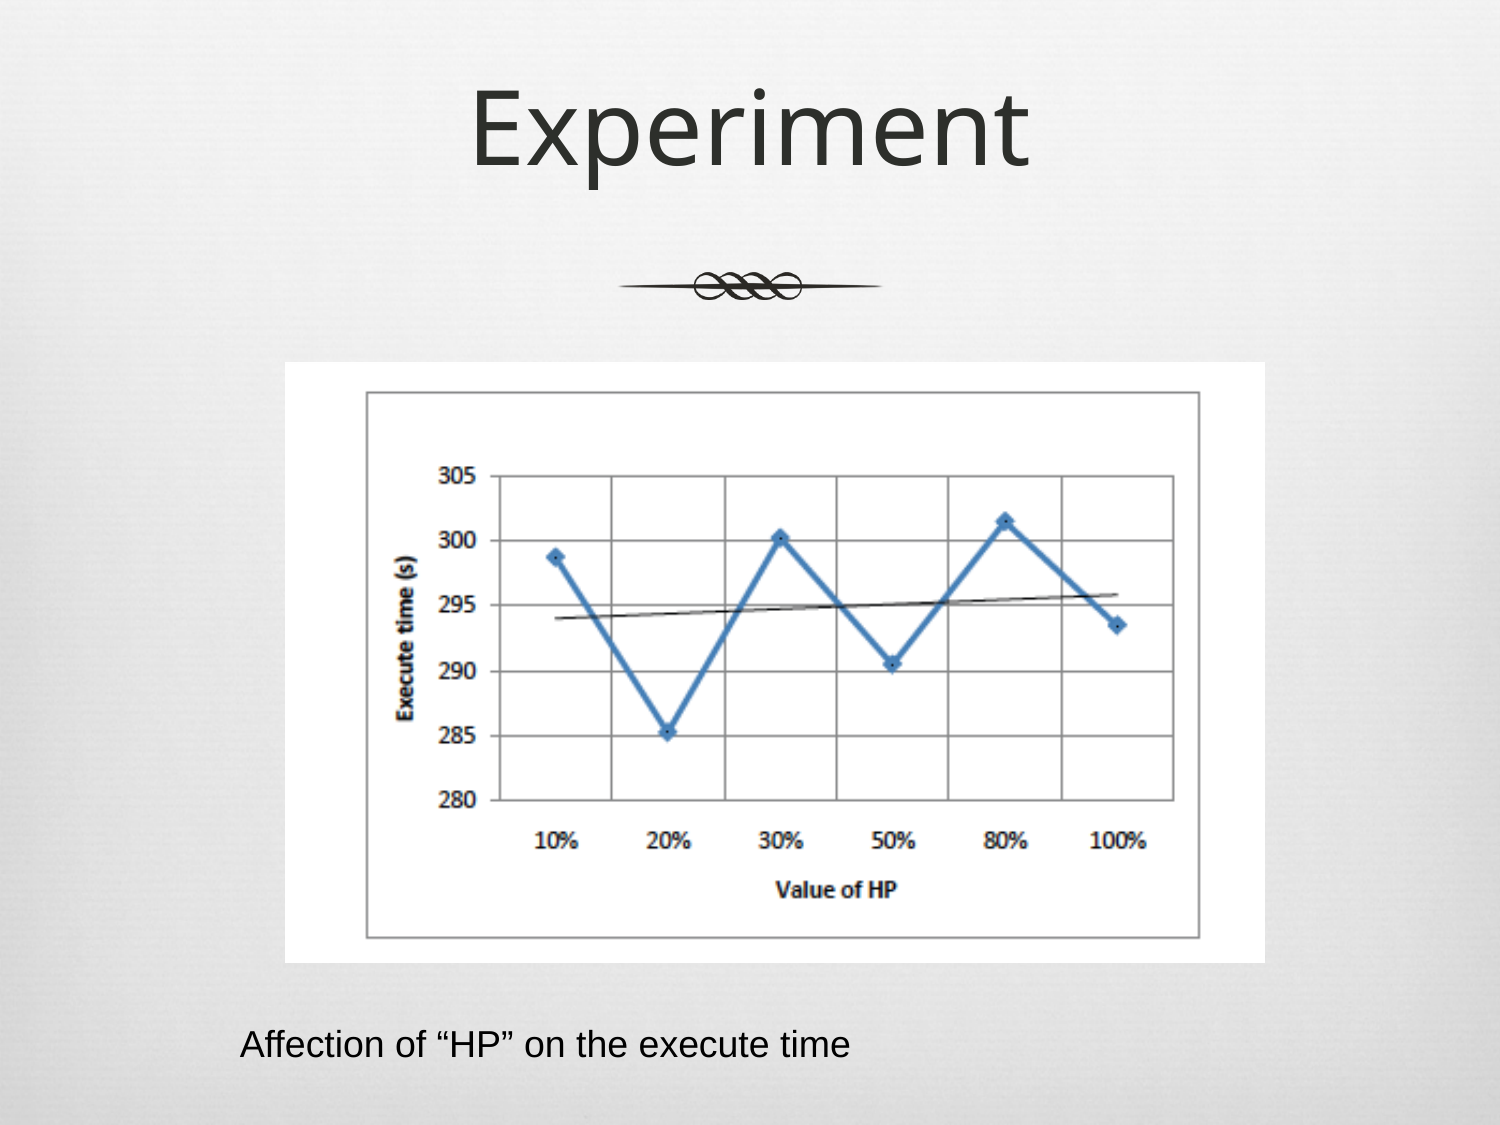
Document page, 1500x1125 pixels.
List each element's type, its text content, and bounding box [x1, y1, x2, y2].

text_box Affection of “HP” on the execute time [225, 1012, 1313, 1073]
title Experiment [112, 11, 1388, 236]
picture [615, 272, 885, 300]
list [136, 361, 1413, 963]
